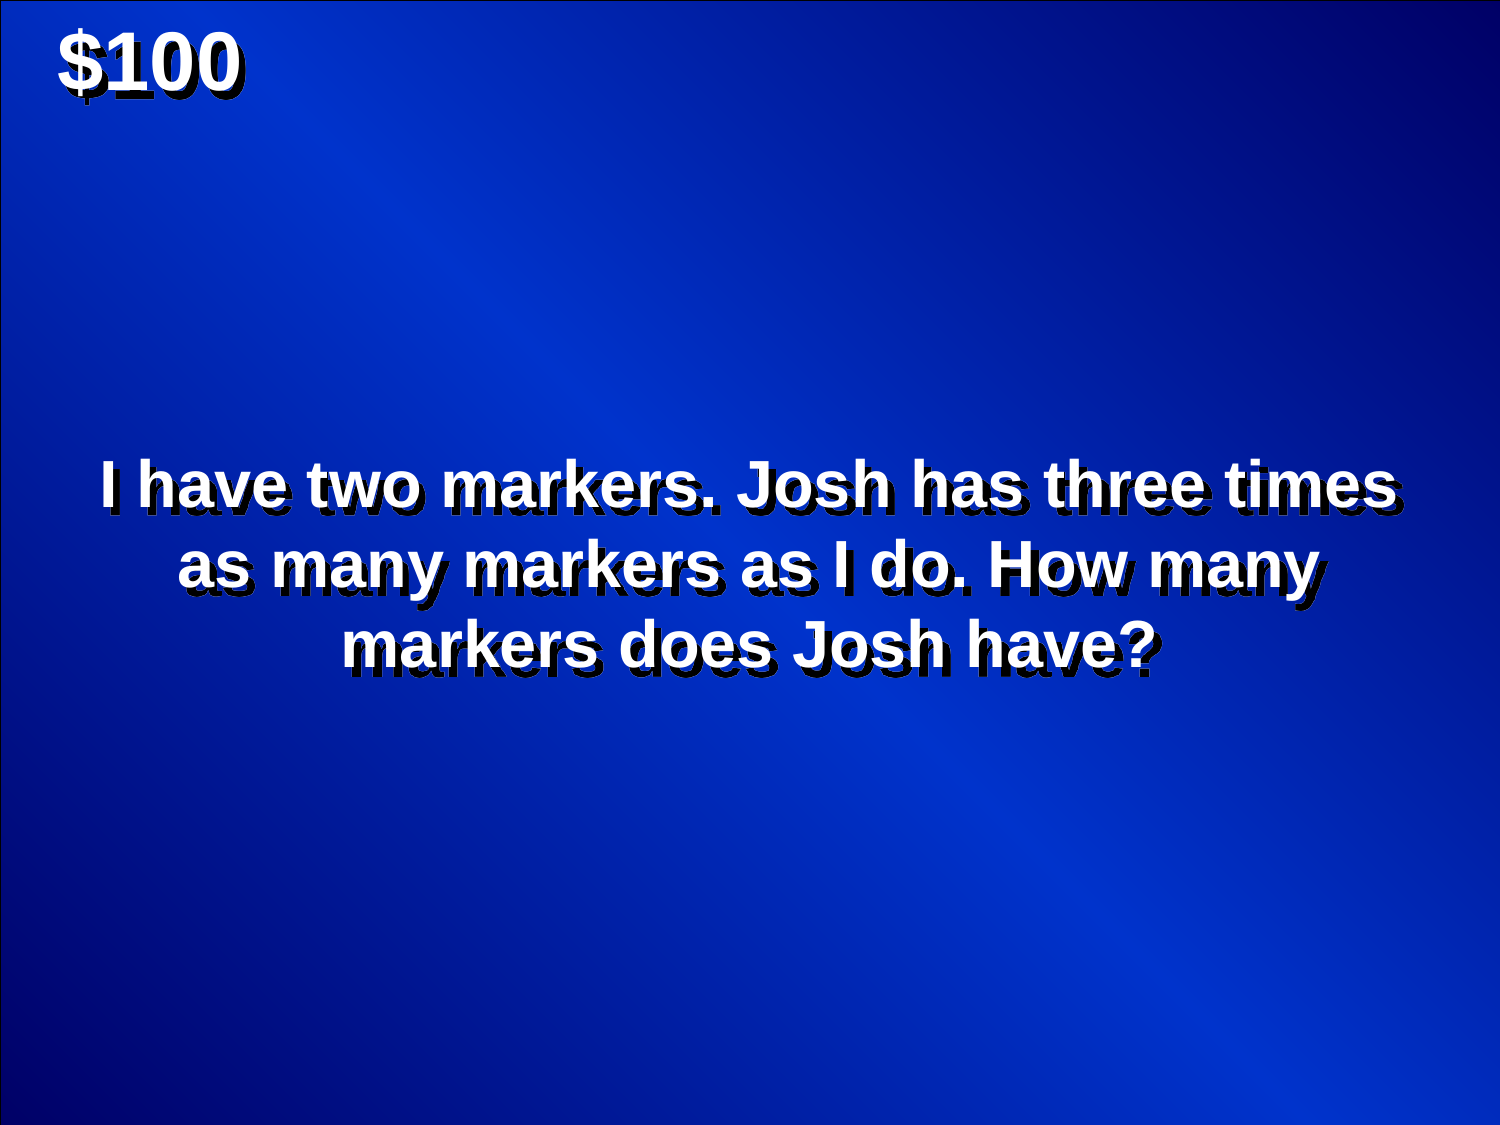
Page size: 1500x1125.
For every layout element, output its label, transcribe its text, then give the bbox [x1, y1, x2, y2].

text_box I have two markers. Josh has three times as many markers as I do. How many markers does Josh have? [62, 433, 1438, 689]
text_box $100 [0, 0, 300, 115]
text_box [0, 0, 1500, 1125]
